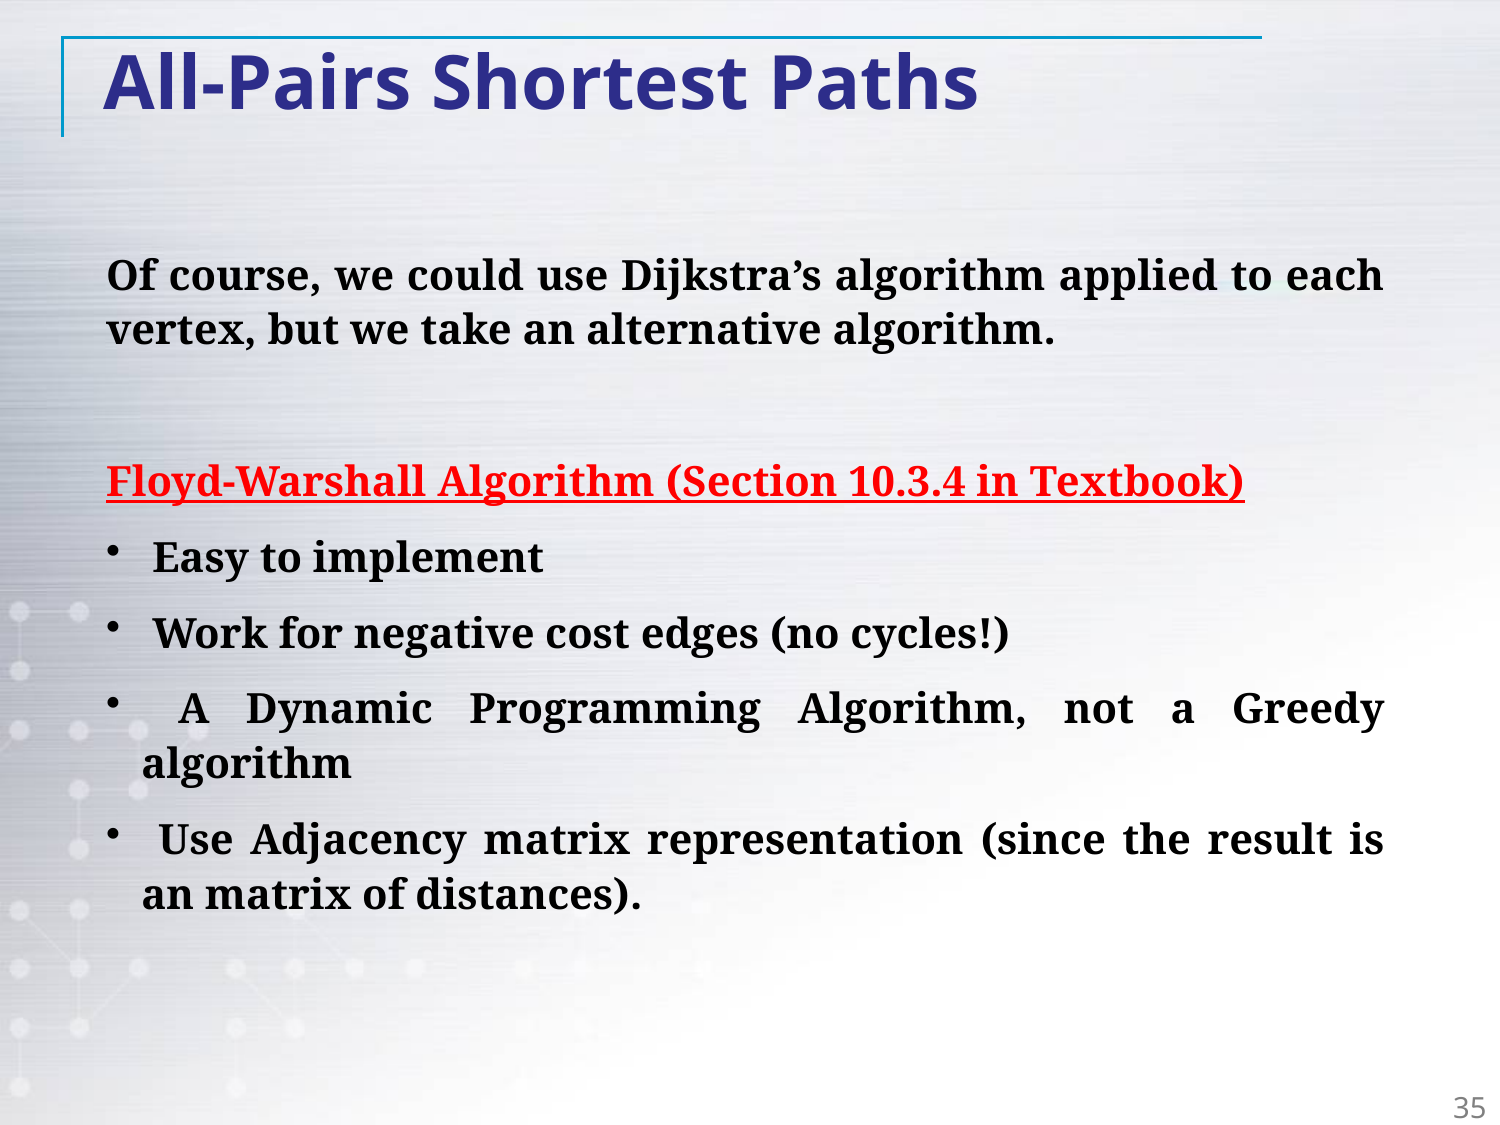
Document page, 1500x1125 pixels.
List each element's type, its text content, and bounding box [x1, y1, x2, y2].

text_box All-Pairs Shortest Paths [88, 44, 1364, 115]
slide_number 35 [1151, 1082, 1500, 1125]
picture [0, 0, 1500, 1125]
